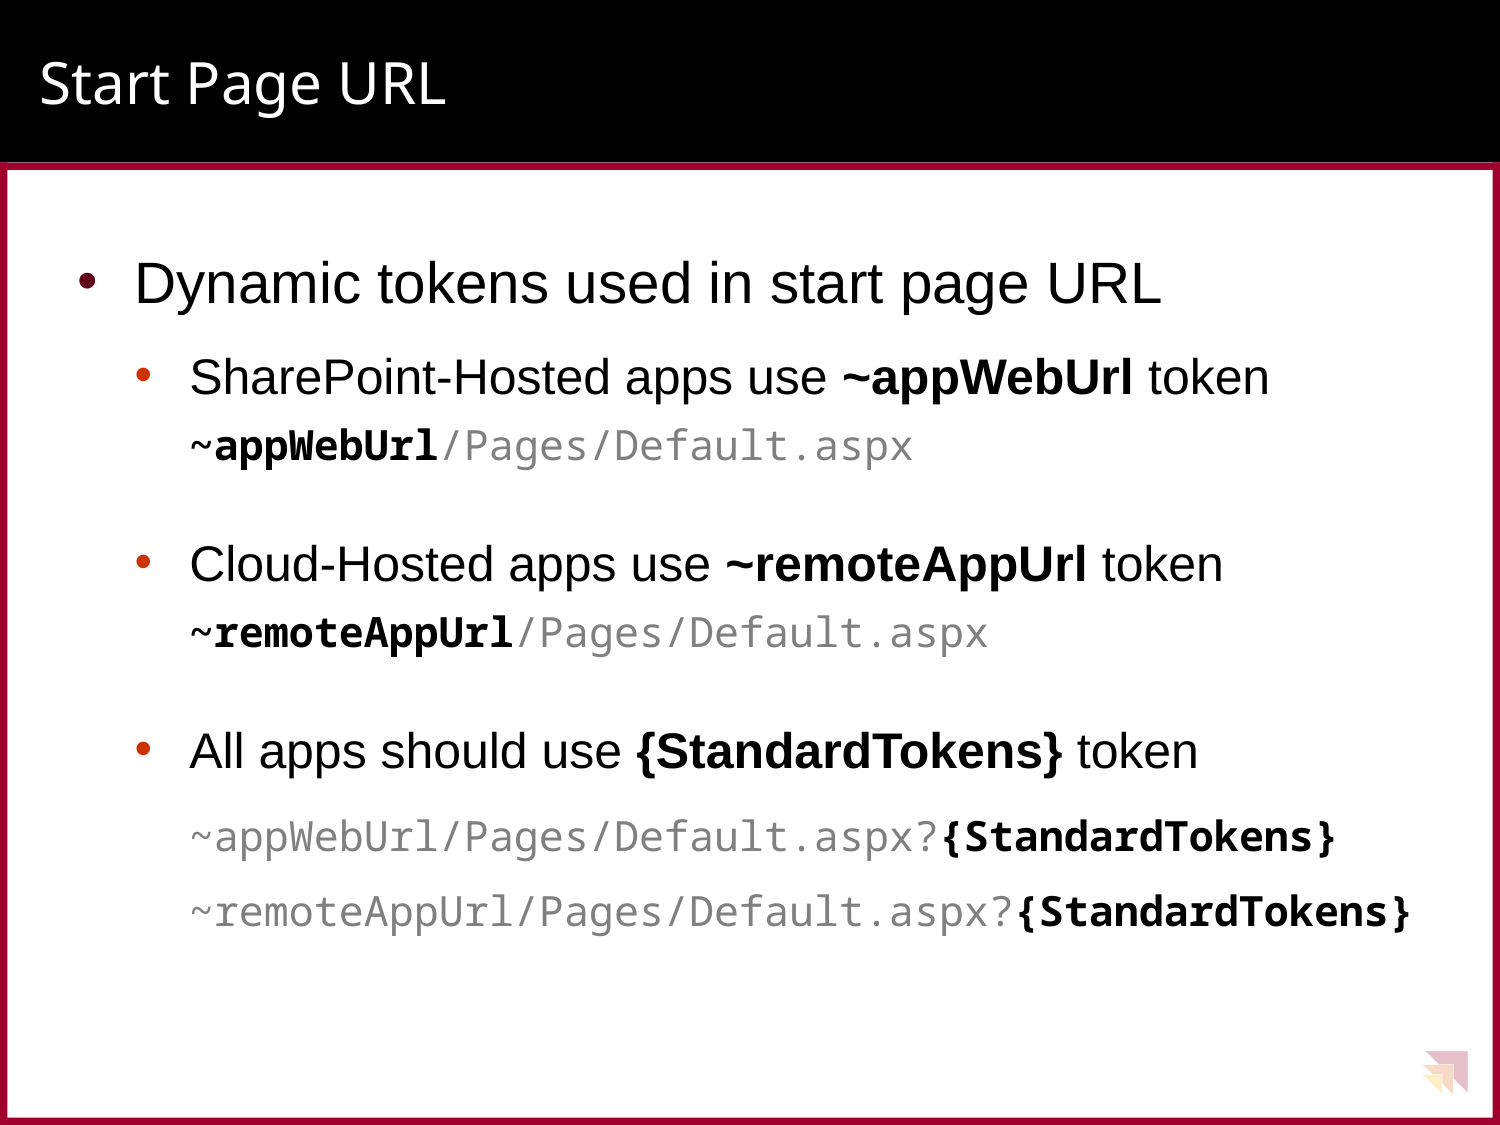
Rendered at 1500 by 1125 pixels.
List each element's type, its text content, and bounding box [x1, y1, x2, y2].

list Dynamic tokens used in start page URL SharePoint-Hosted apps use ~appWebUrl token ~appWebUrl/Pages/Default.aspx Cloud-Hosted apps use ~remoteAppUrl token ~remoteAppUrl/Pages/Default.aspx All apps should use {StandardTokens} token ~appWebUrl/Pages/Default.aspx?{StandardTokens} ~remoteAppUrl/Pages/Default.aspx?{StandardTokens} [62, 237, 1438, 1088]
title Start Page URL [24, 12, 1438, 150]
